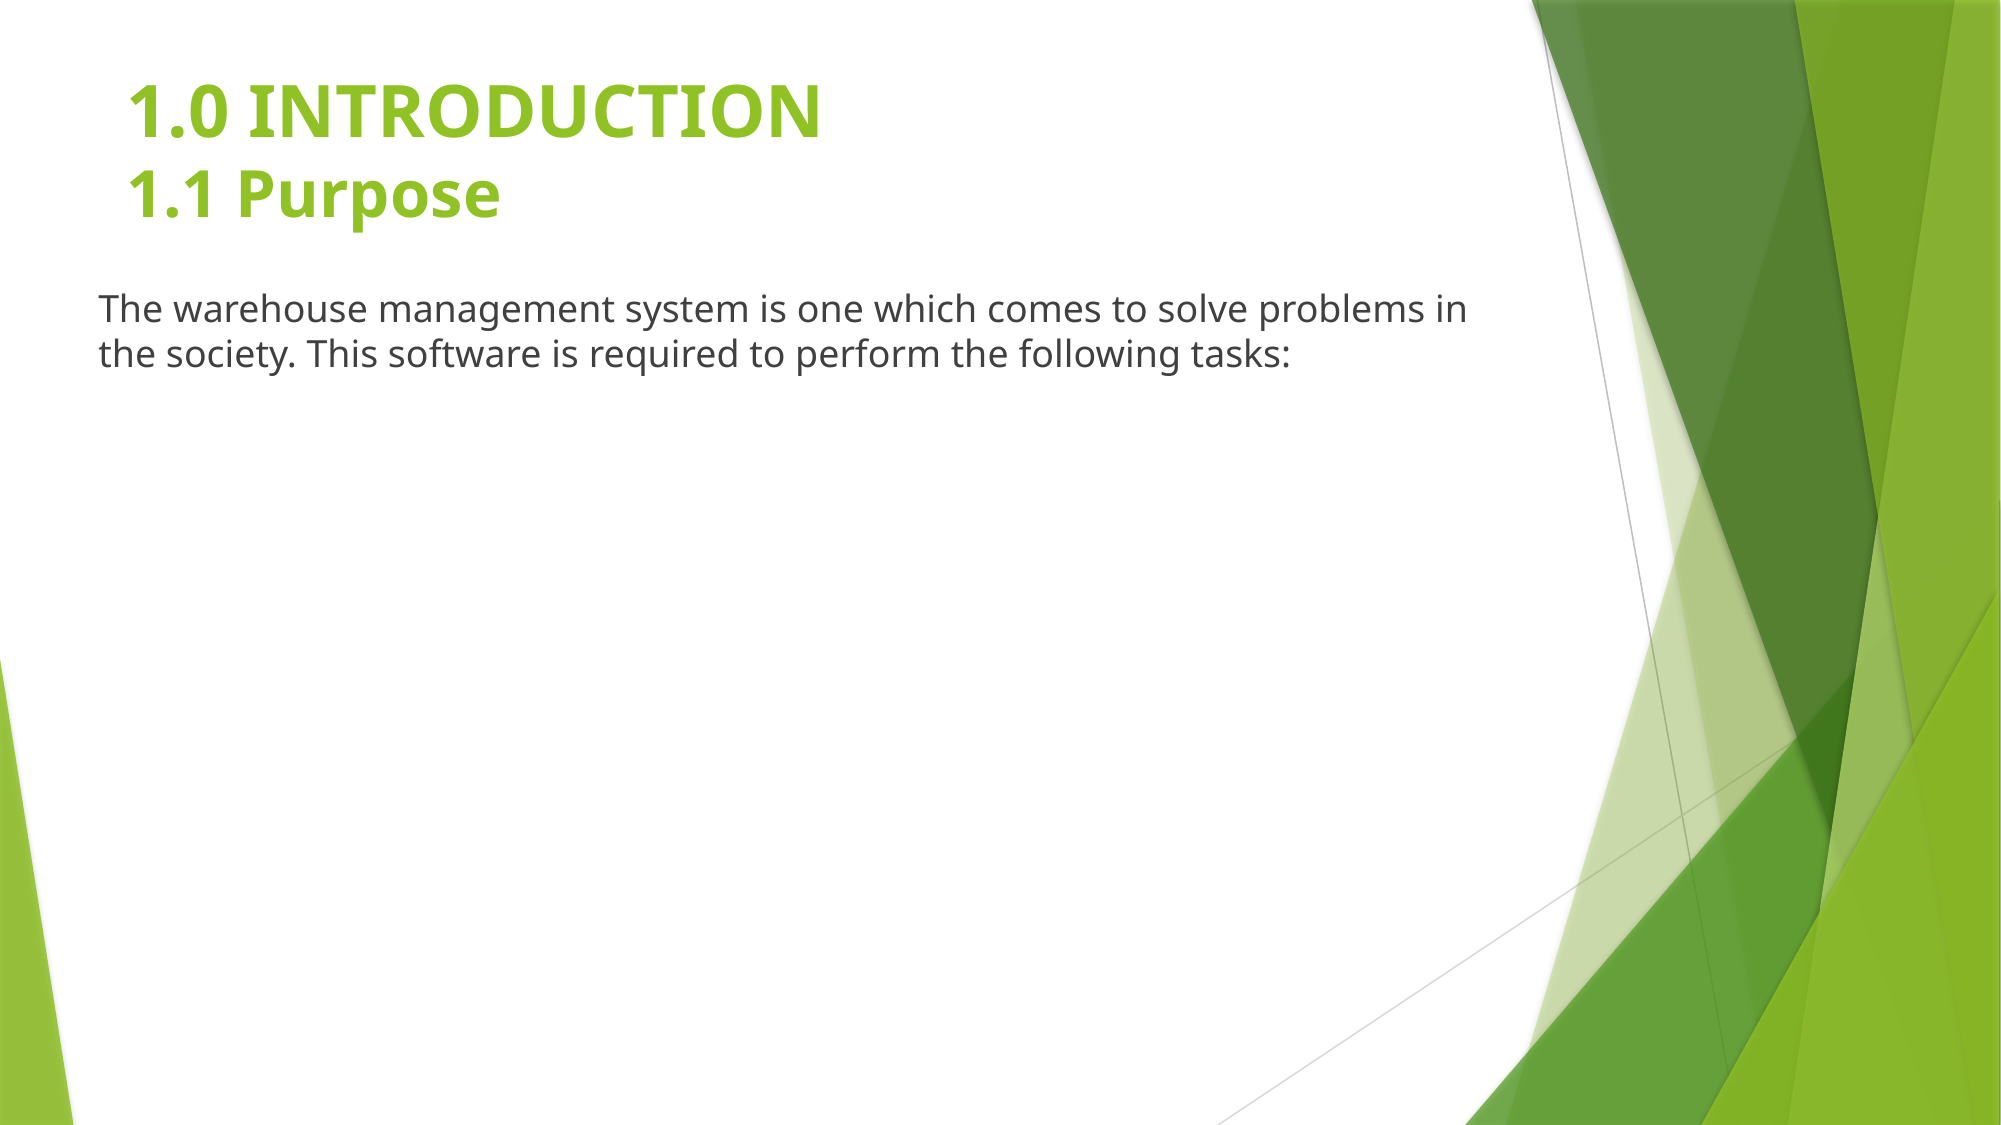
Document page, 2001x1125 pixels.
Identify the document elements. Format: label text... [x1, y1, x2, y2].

title 1.0 INTRODUCTION 1.1 Purpose [111, 57, 1522, 317]
list The warehouse management system is one which comes to solve problems in the society. This software is required to perform the following tasks: [83, 277, 1494, 914]
